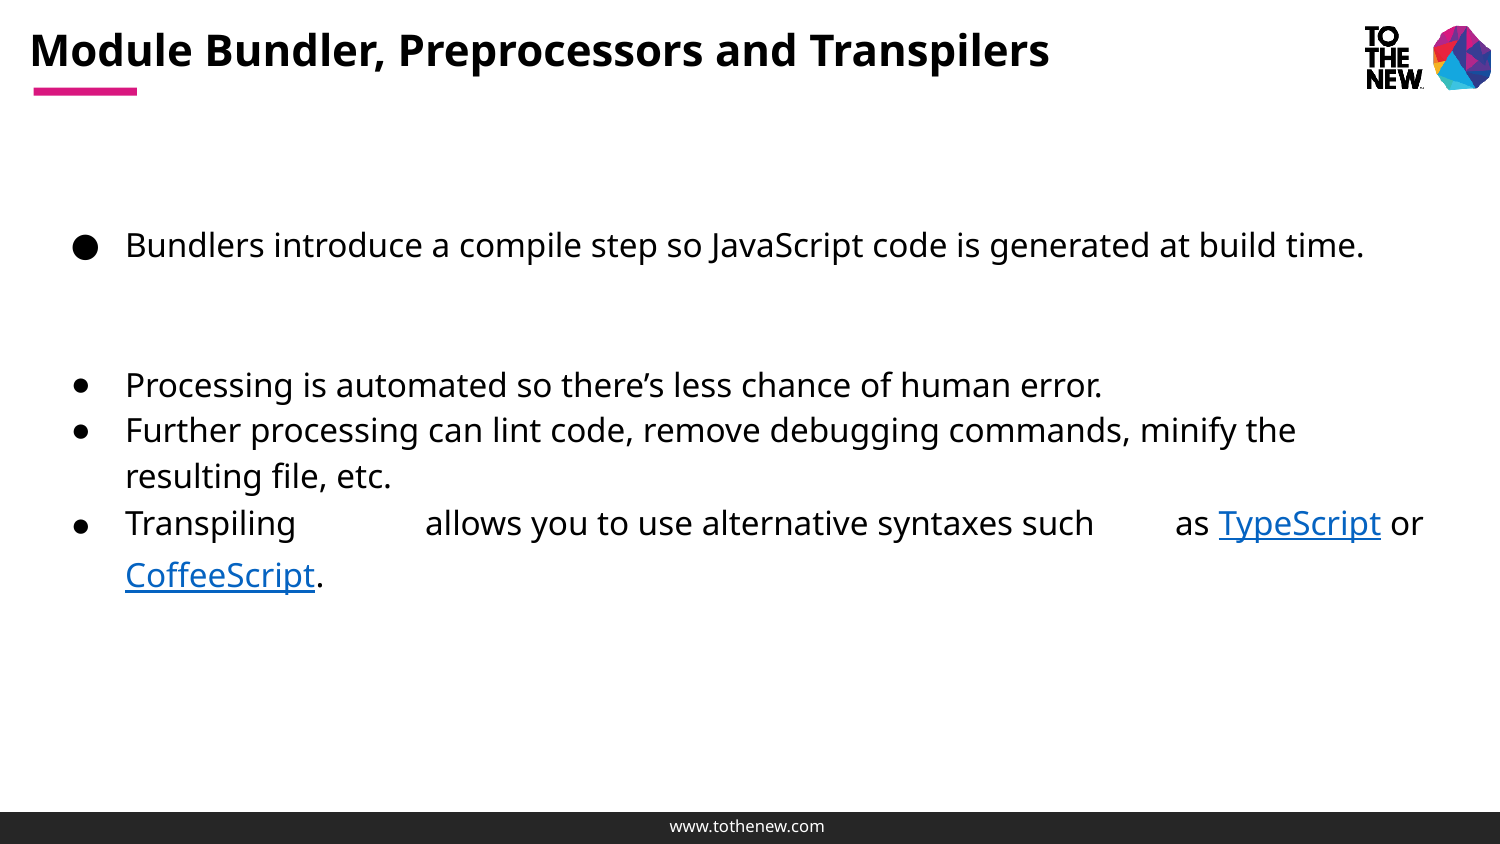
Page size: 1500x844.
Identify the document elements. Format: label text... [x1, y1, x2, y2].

picture [1350, 0, 1500, 116]
list Bundlers introduce a compile step so JavaScript code is generated at build time. Processing is automated so there’s less chance of human error. Further processing can lint code, remove debugging commands, minify the resulting file, etc. Transpiling allows you to use alternative syntaxes such as TypeScript or CoffeeScript. [35, 154, 1458, 806]
title Module Bundler, Preprocessors and Transpilers [14, 14, 1350, 85]
